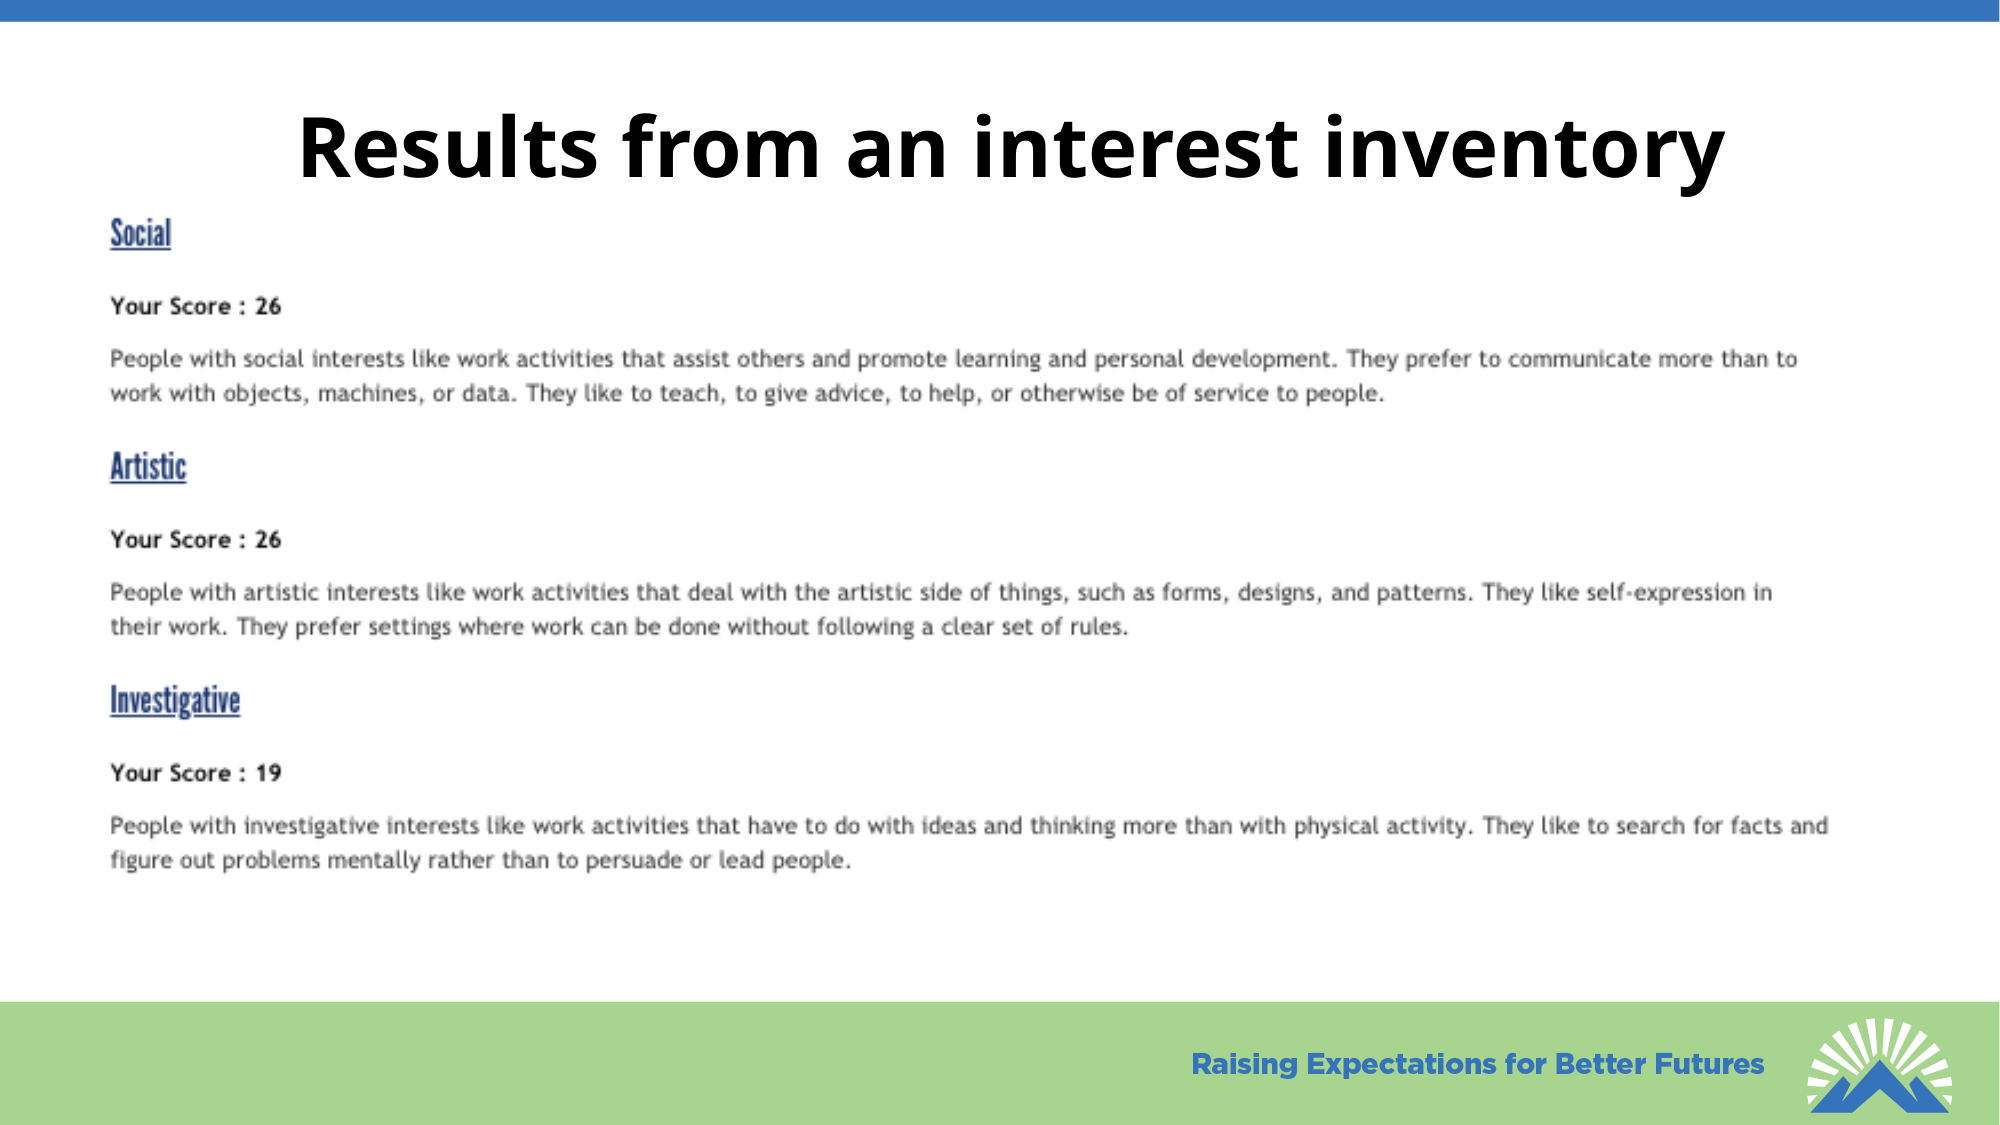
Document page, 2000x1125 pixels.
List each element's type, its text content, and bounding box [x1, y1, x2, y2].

picture [0, 0, 2000, 1125]
title Results from an interest inventory [162, 50, 1862, 238]
